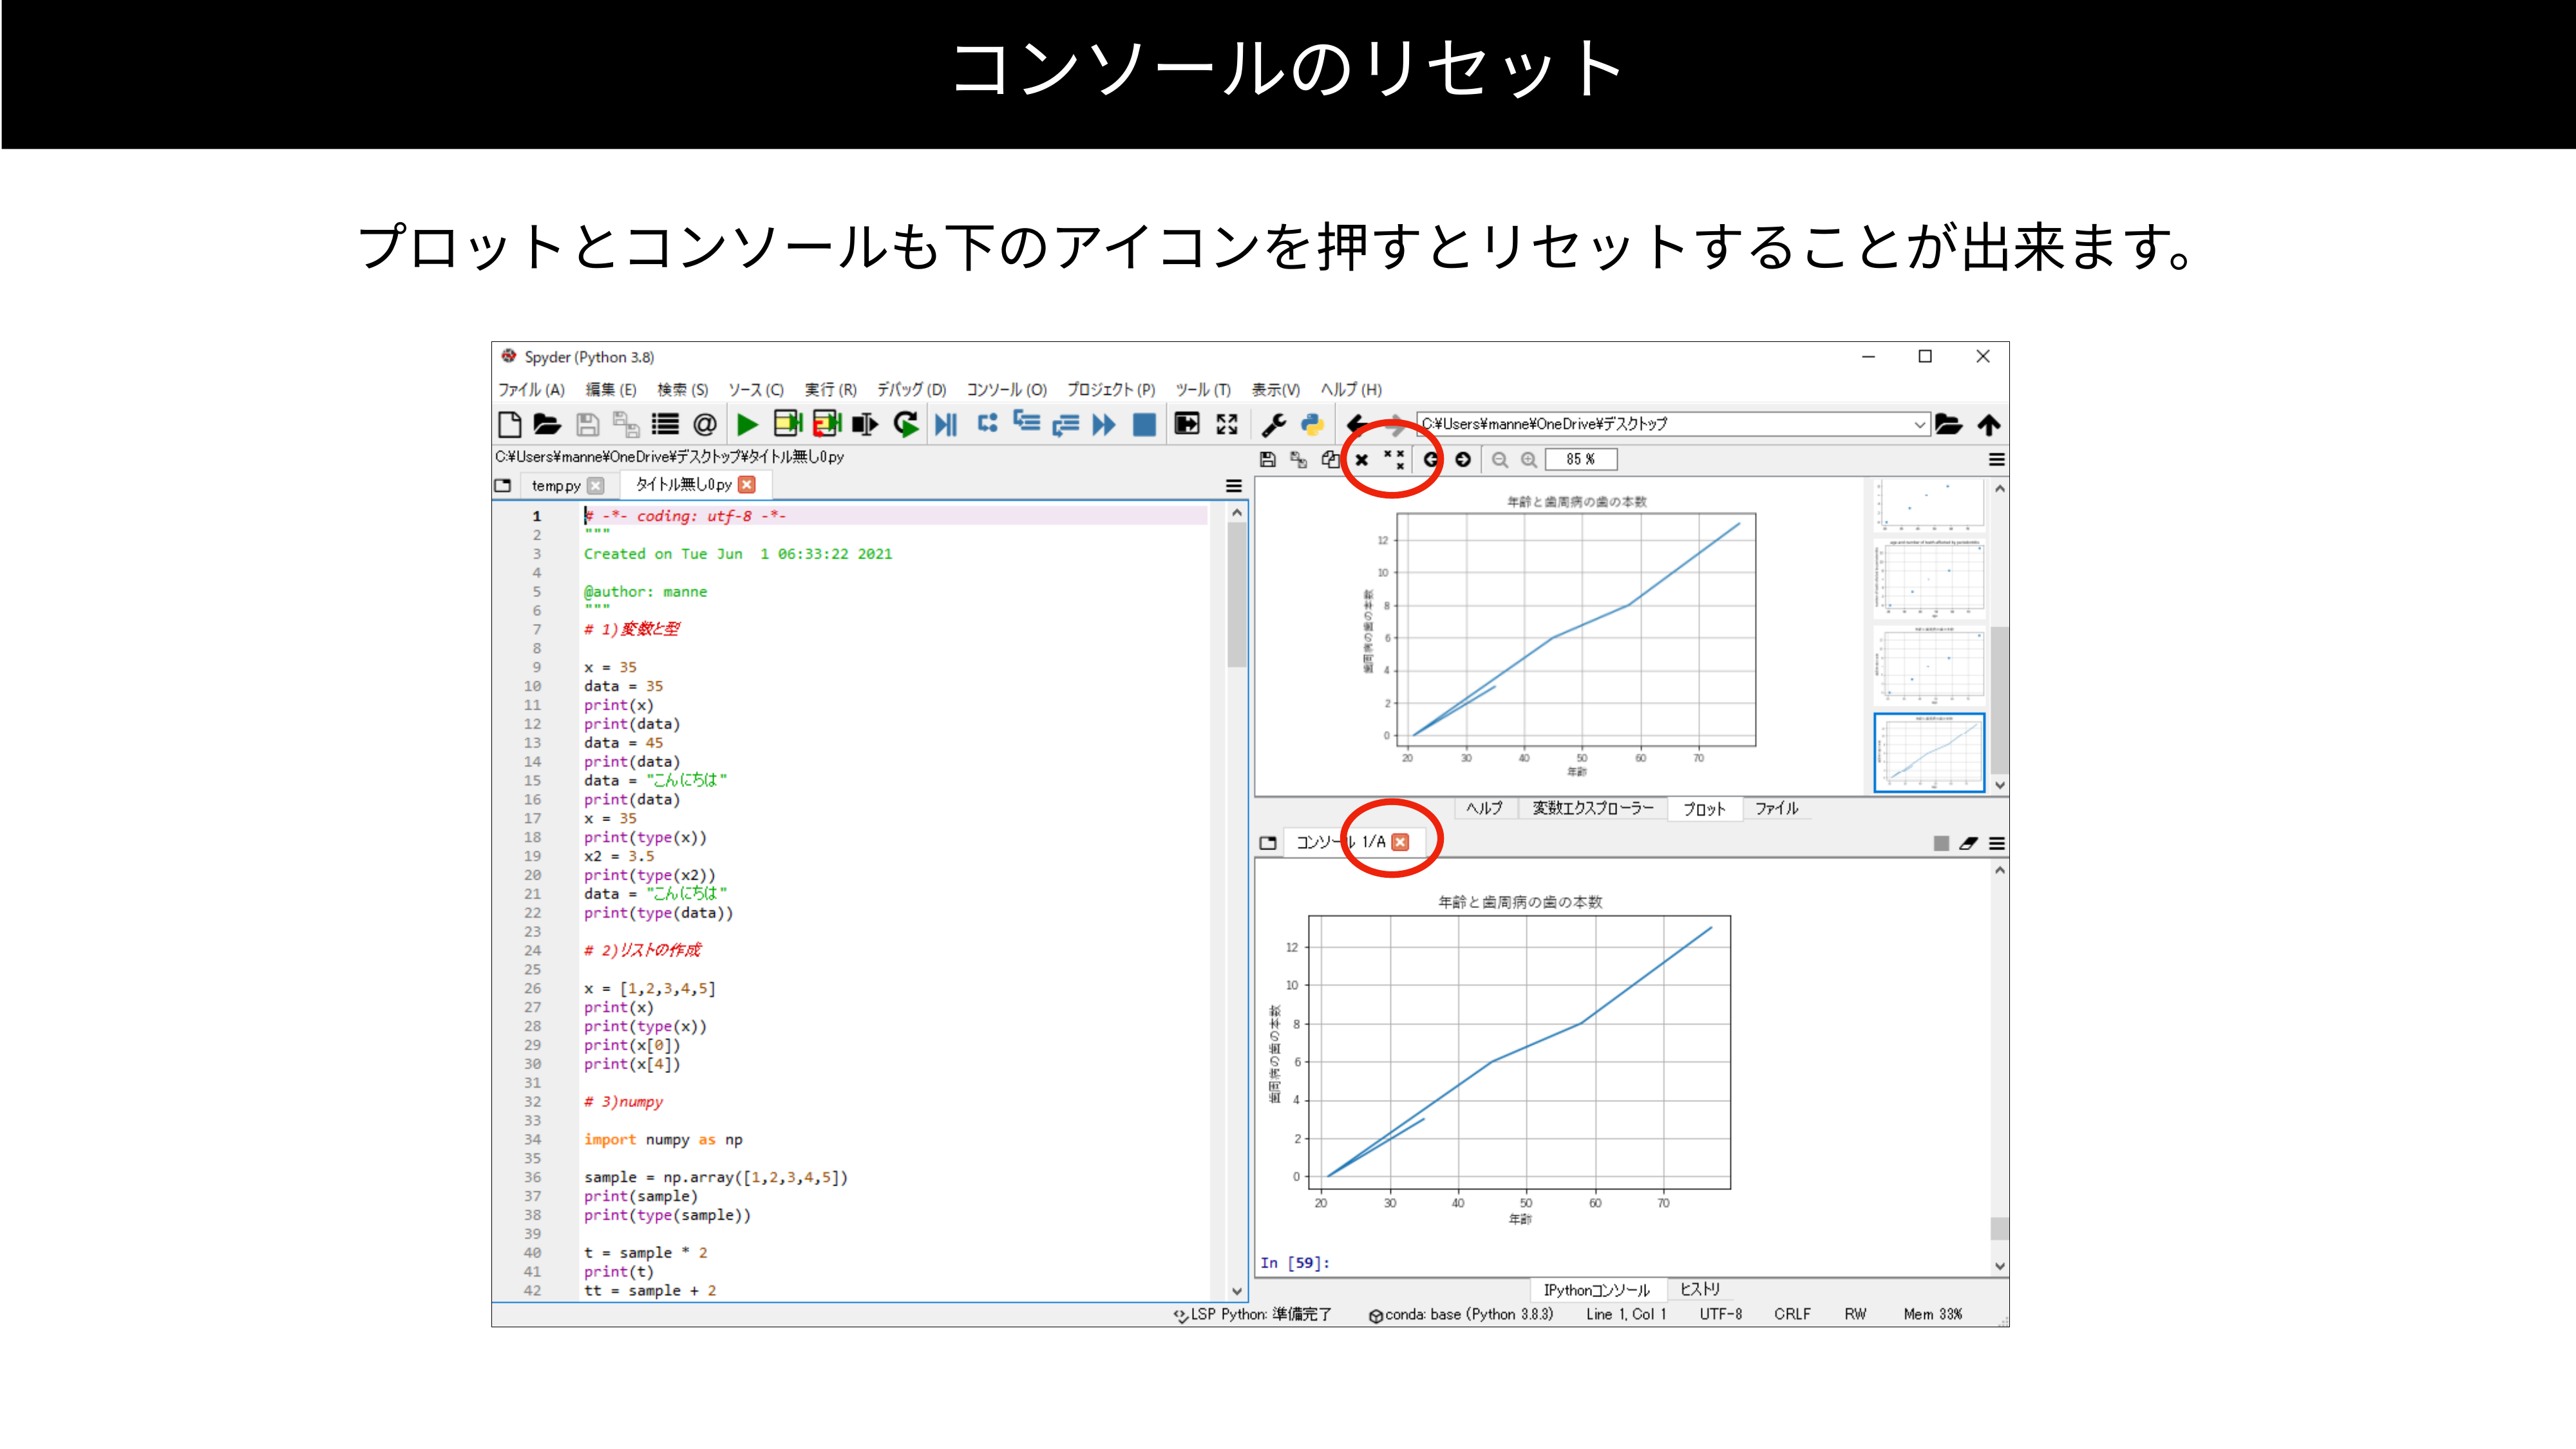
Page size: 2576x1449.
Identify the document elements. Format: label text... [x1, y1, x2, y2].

text_box コンソールのリセット [785, 20, 1791, 113]
text_box プロットとコンソールも下のアイコンを押すとリセットすることが出来ます。 [348, 207, 2228, 283]
text_box [1, 0, 2576, 149]
picture [491, 341, 2010, 1327]
